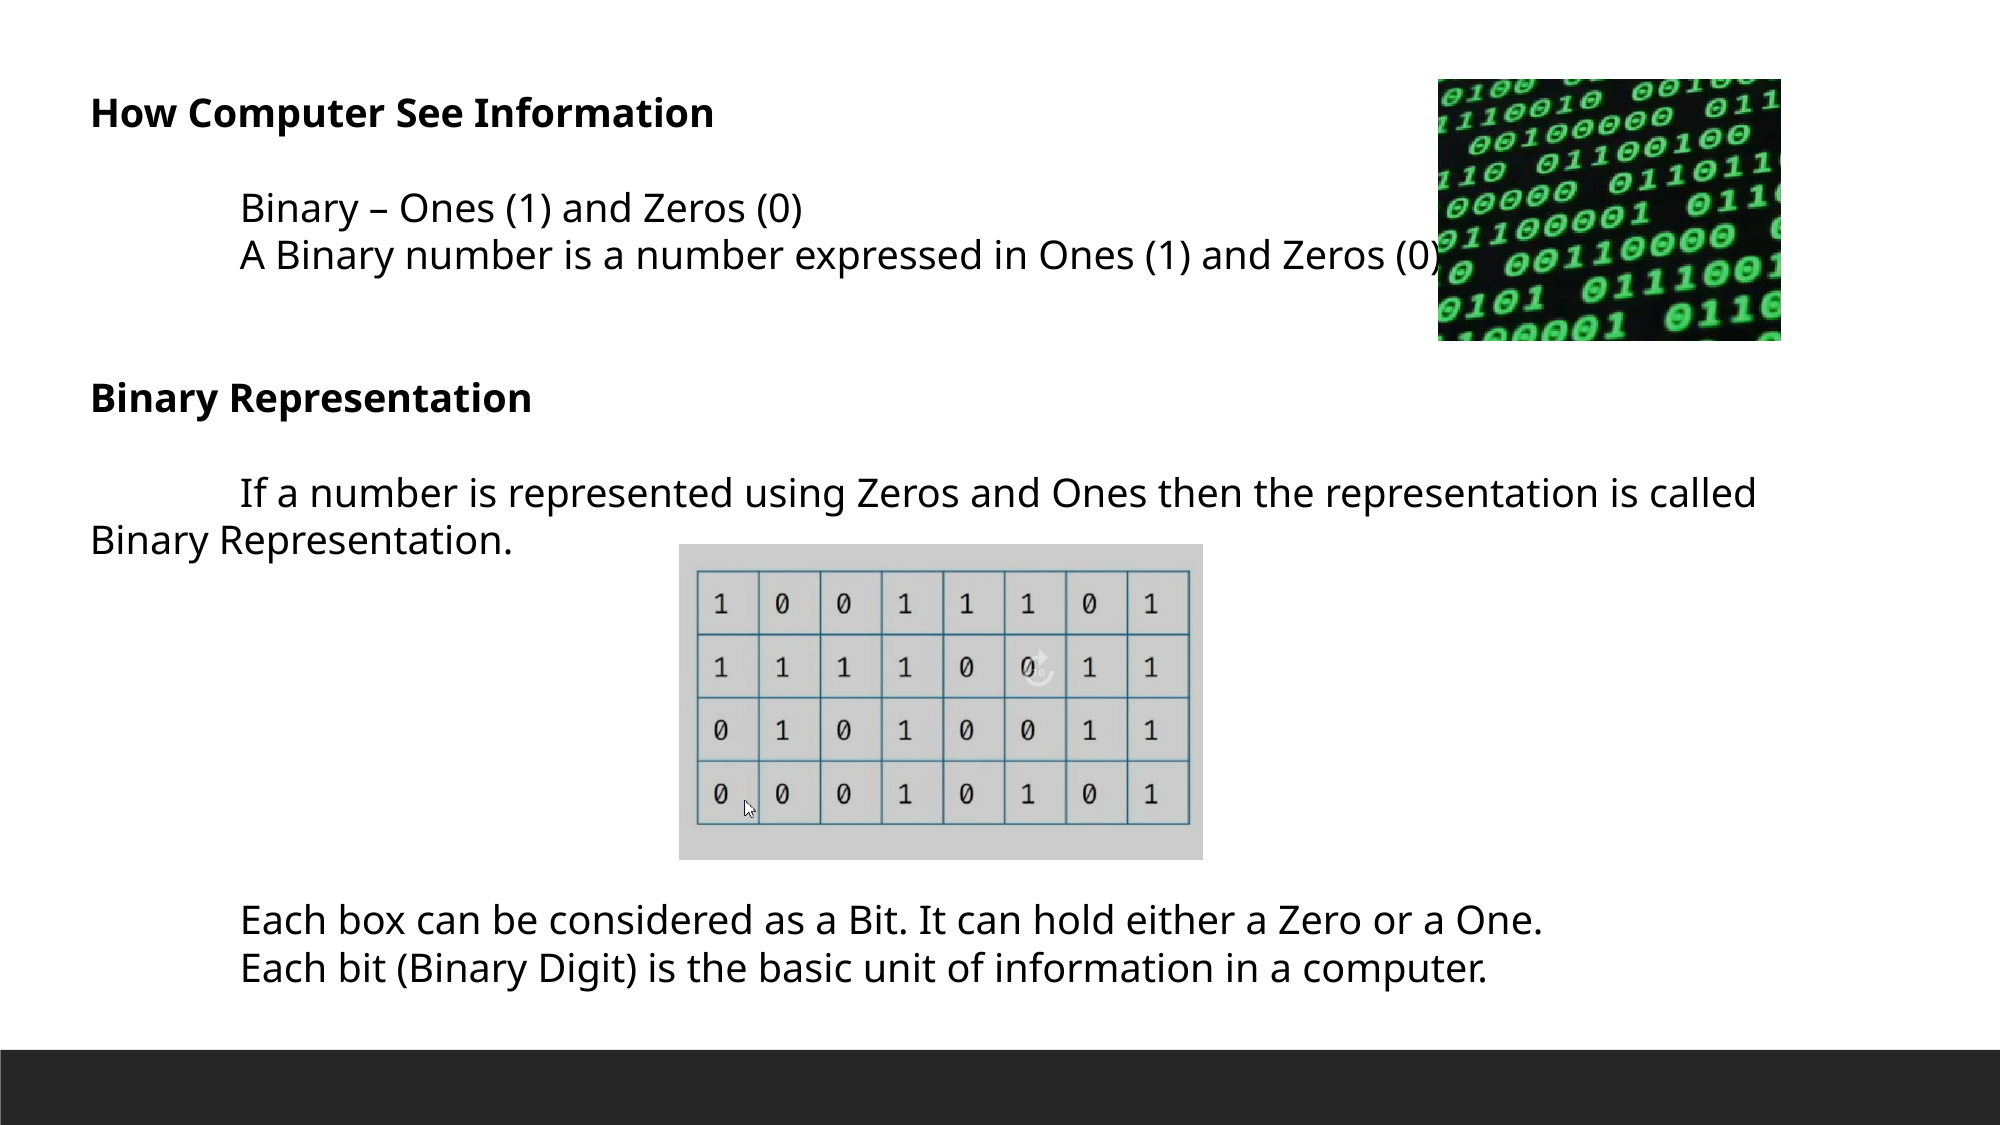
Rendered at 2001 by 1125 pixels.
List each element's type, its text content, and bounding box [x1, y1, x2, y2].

picture [1438, 79, 1781, 342]
picture [678, 544, 1204, 860]
text_box How Computer See Information Binary – Ones (1) and Zeros (0) A Binary number is a number expressed in Ones (1) and Zeros (0) Binary Representation If a number is represented using Zeros and Ones then the representation is called Binary Representation. Each box can be considered as a Bit. It can hold either a Zero or a One. Each bit (Binary Digit) is the basic unit of information in a computer. [74, 80, 1864, 1093]
